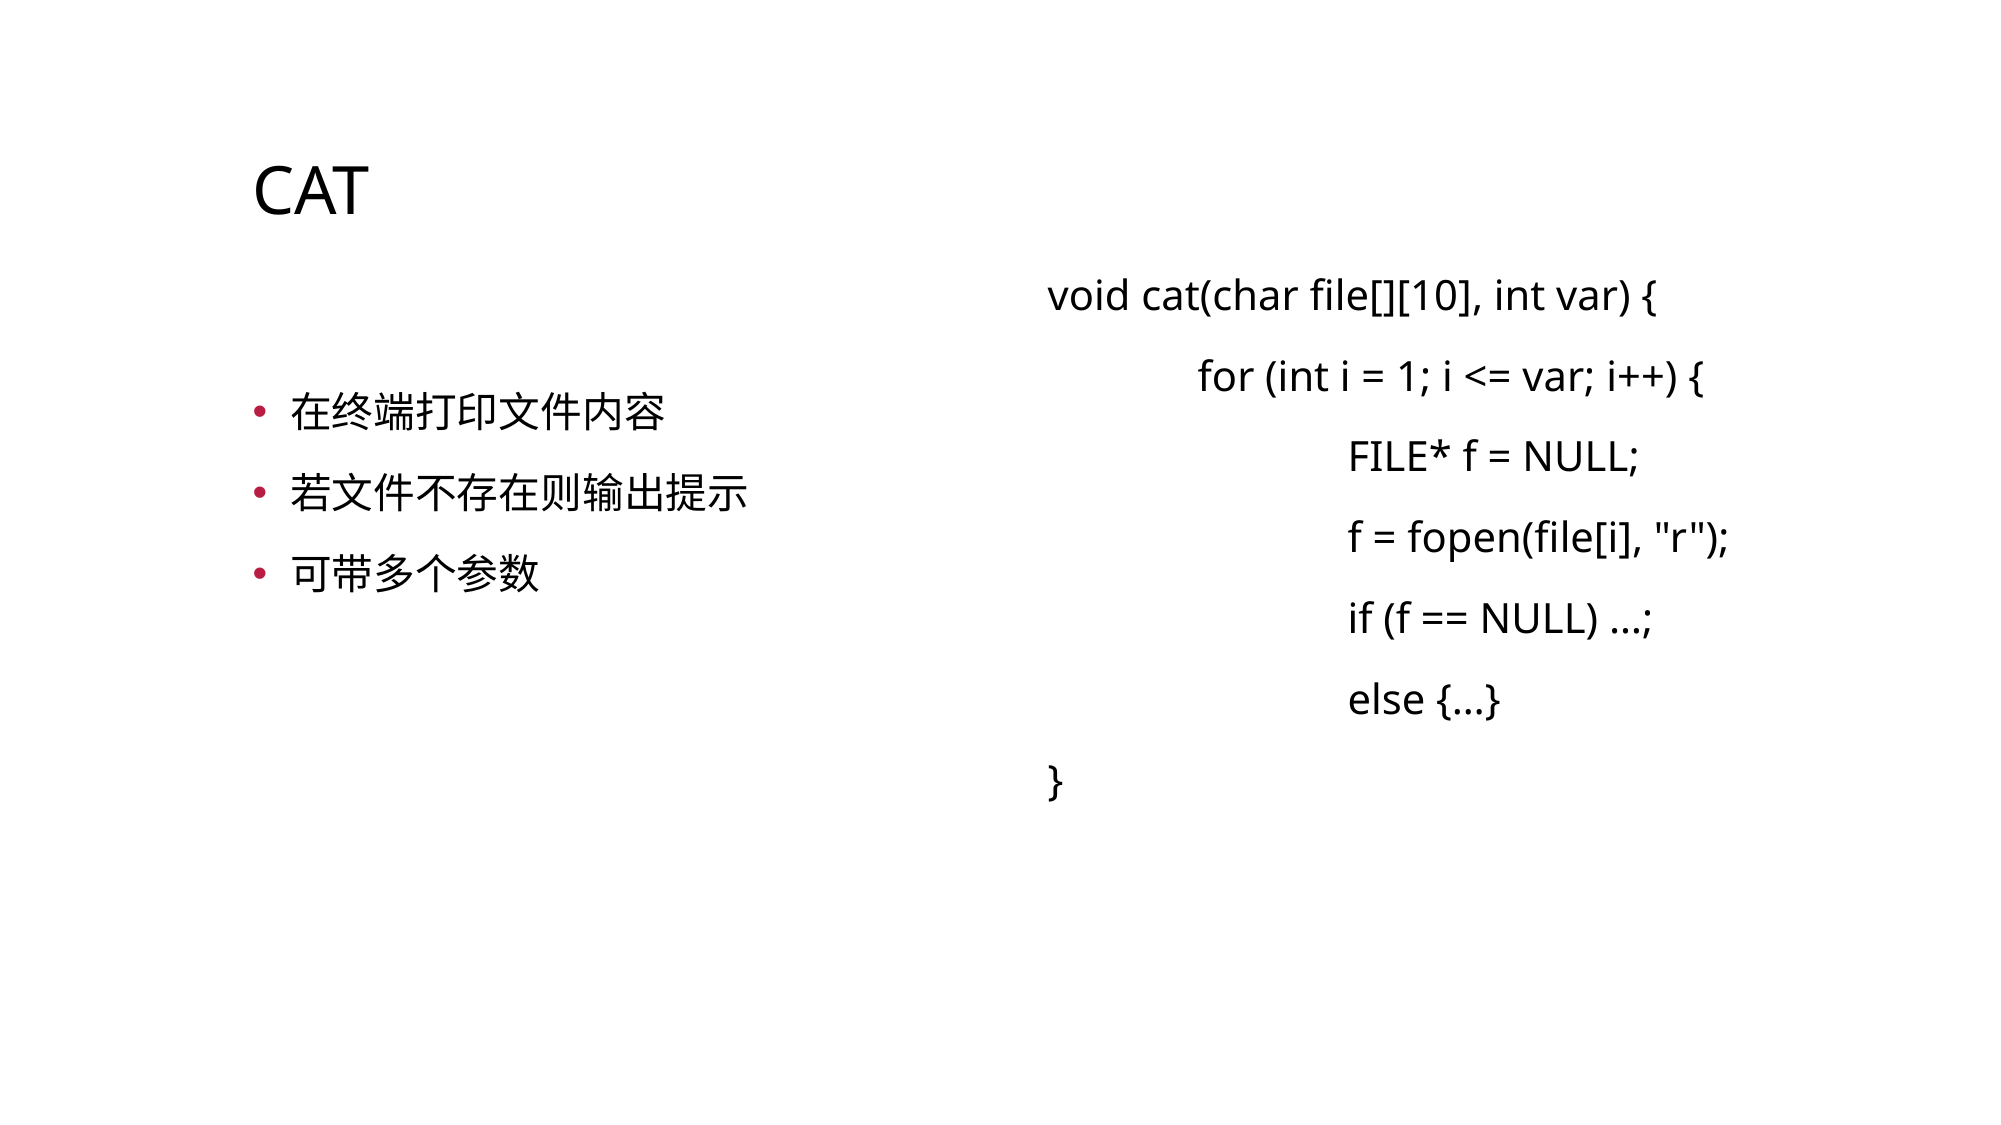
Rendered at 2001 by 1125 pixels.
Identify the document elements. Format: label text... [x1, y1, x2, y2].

list 在终端打印文件内容 若文件不存在则输出提示 可带多个参数 [237, 368, 1000, 935]
list void cat(char file[][10], int var) { for (int i = 1; i <= var; i++) { FILE* f = NULL; f = fopen(file[i], "r"); if (f == NULL) …; else {…} } [1032, 250, 1814, 935]
title CAT [237, 149, 1814, 277]
